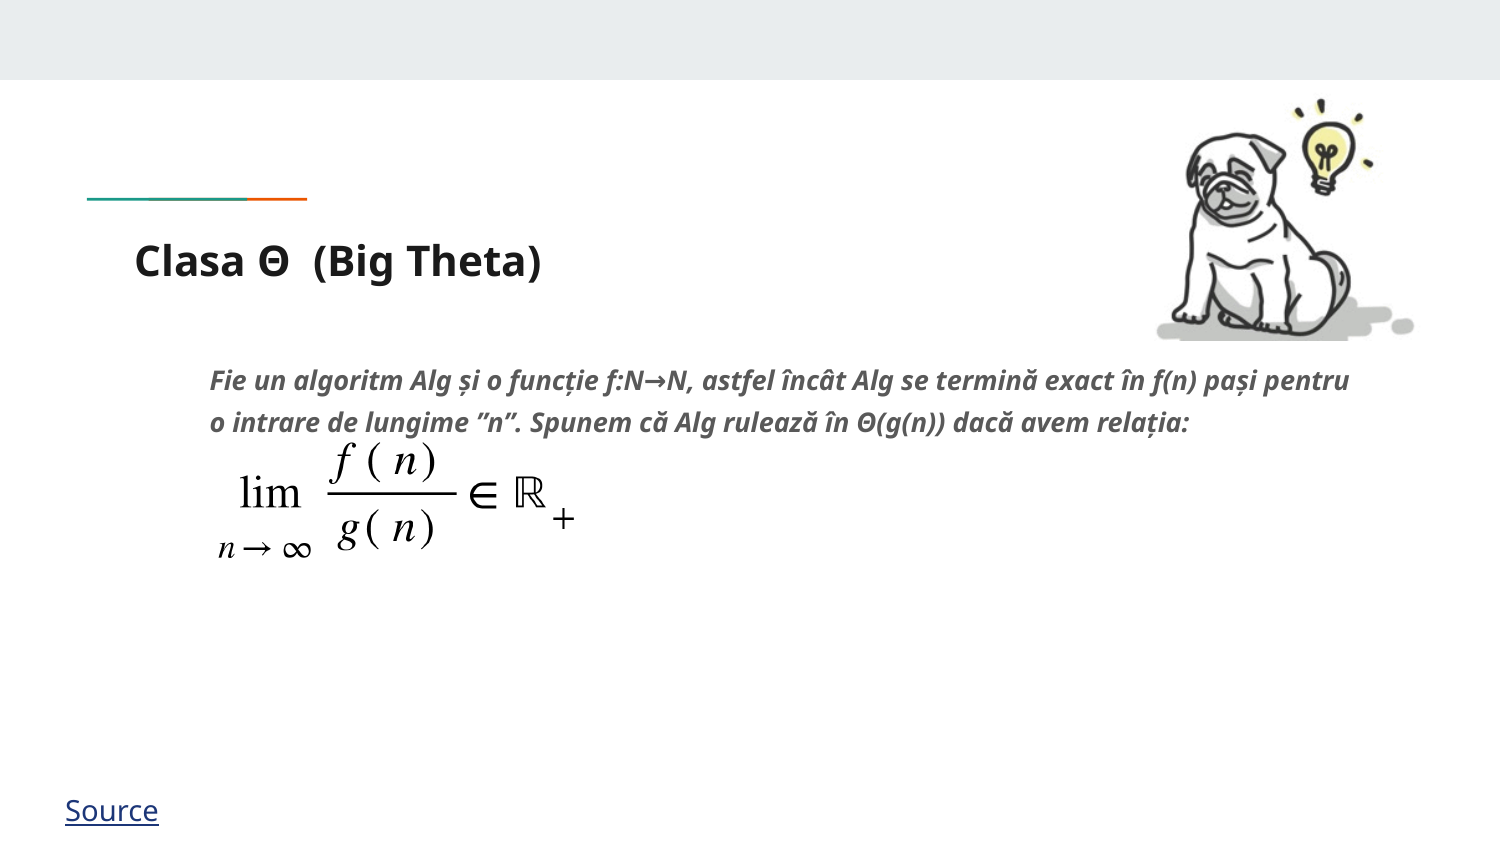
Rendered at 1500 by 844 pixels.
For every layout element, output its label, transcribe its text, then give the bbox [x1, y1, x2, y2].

picture [1064, 83, 1500, 342]
text_box Source [50, 777, 250, 844]
picture [218, 442, 583, 559]
list Fie un algoritm Alg și o funcție f:N→N, astfel încât Alg se termină exact în f(n) pași pentru o intrare de lungime ”n”. Spunem că Alg rulează în Θ(g(n)) dacă avem relația: [119, 341, 1381, 828]
title Clasa Θ (Big Theta) [119, 216, 1059, 305]
